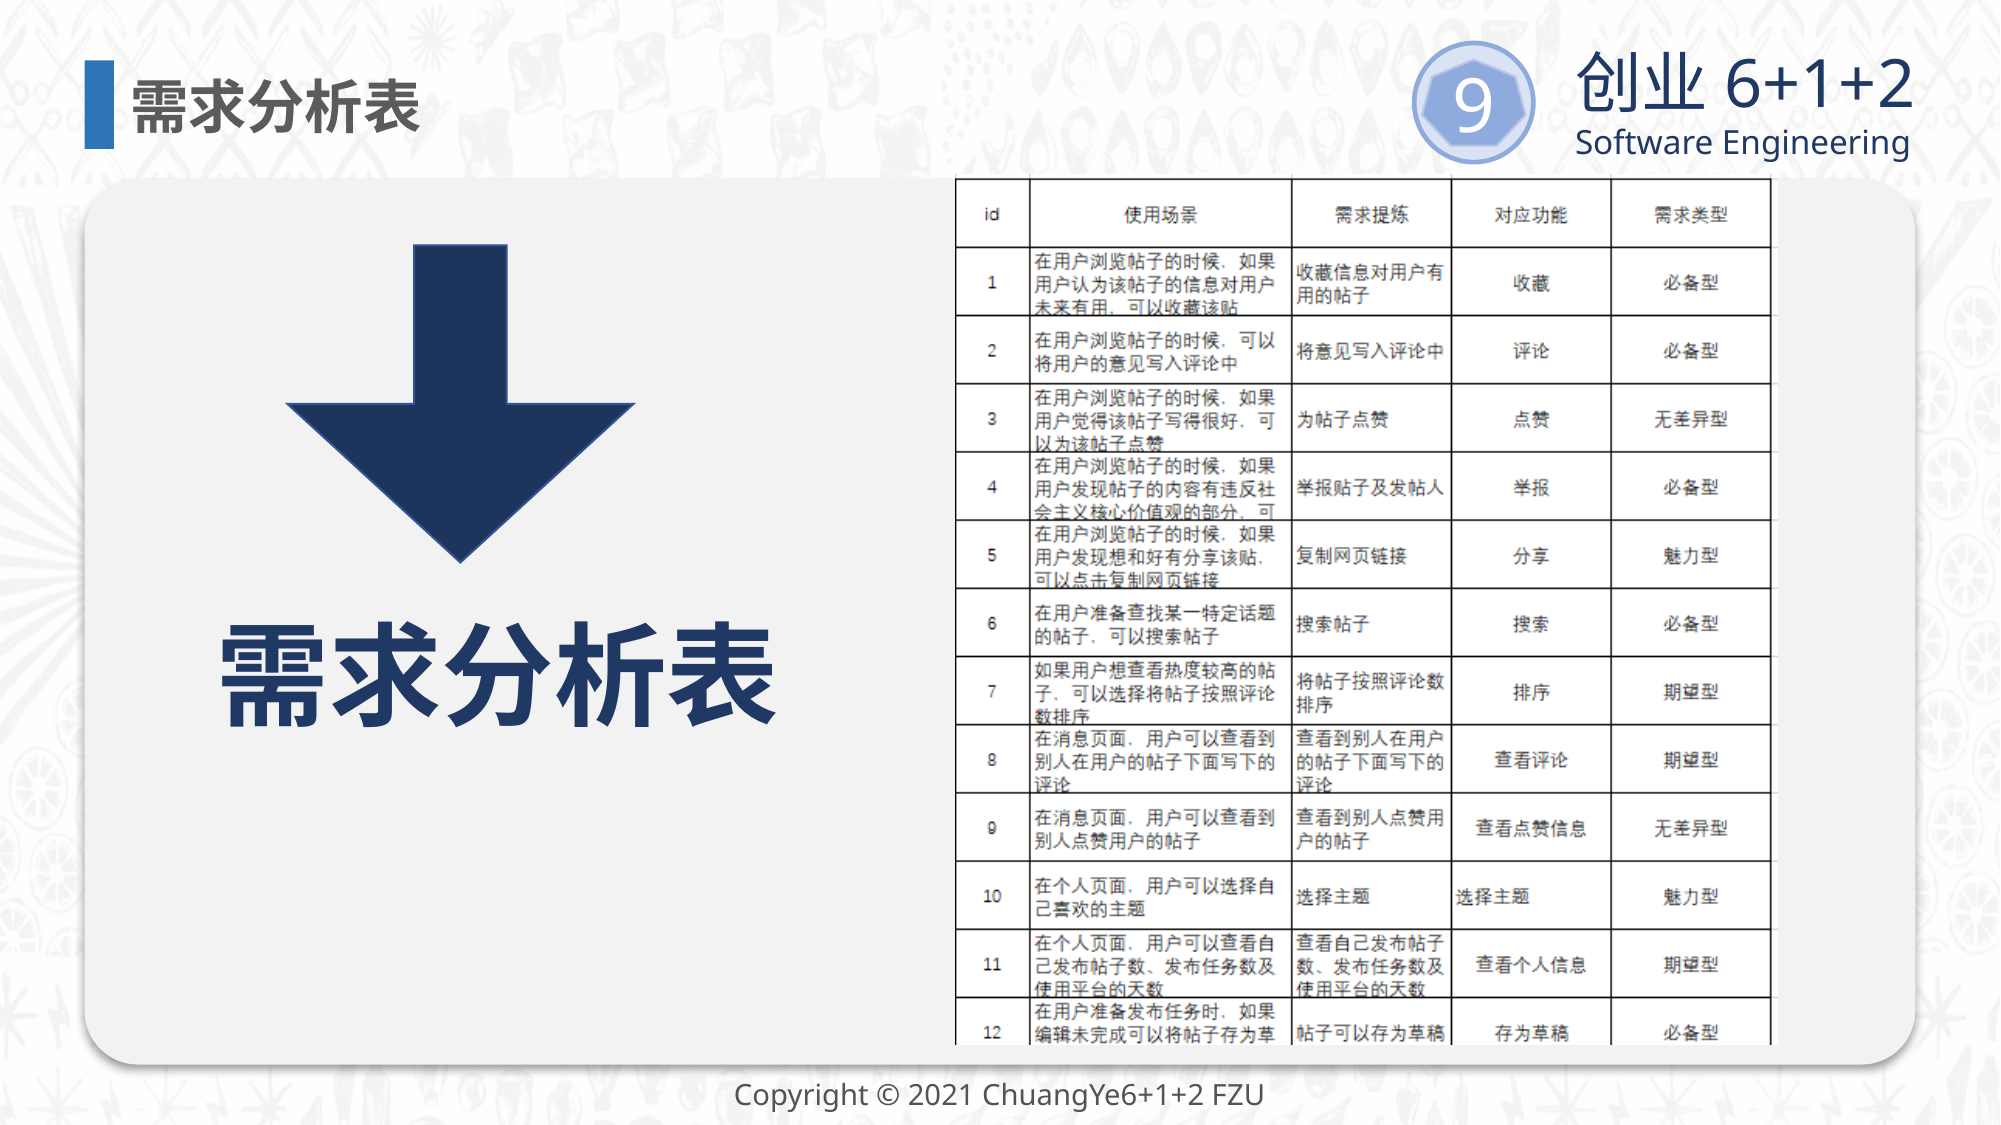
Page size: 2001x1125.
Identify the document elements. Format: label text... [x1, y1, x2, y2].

text_box 需求分析表 [201, 597, 846, 747]
text_box [284, 244, 637, 564]
picture [0, 0, 2000, 1125]
text_box 需求分析表 [115, 62, 1000, 148]
